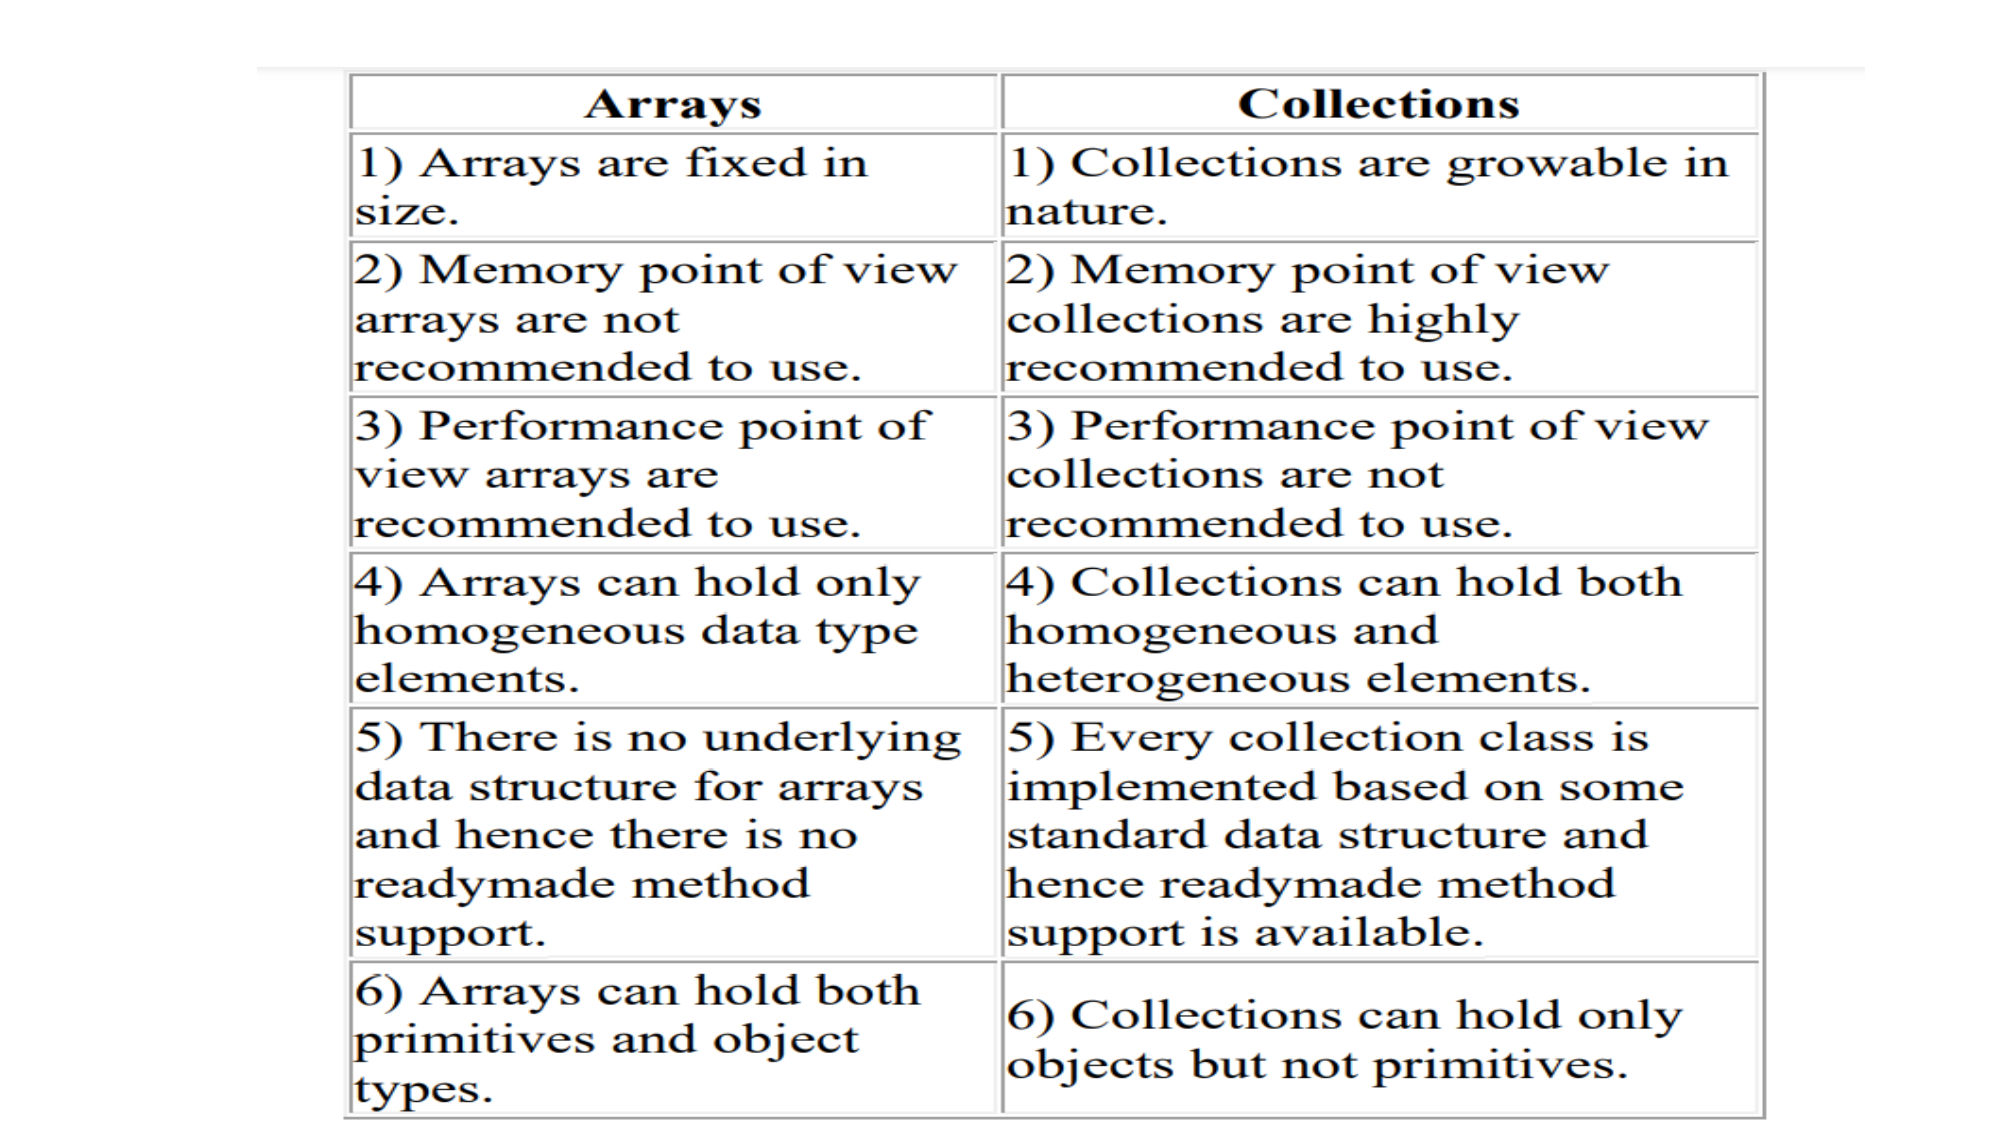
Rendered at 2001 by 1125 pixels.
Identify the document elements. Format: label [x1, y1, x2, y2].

picture [257, 67, 1865, 1125]
